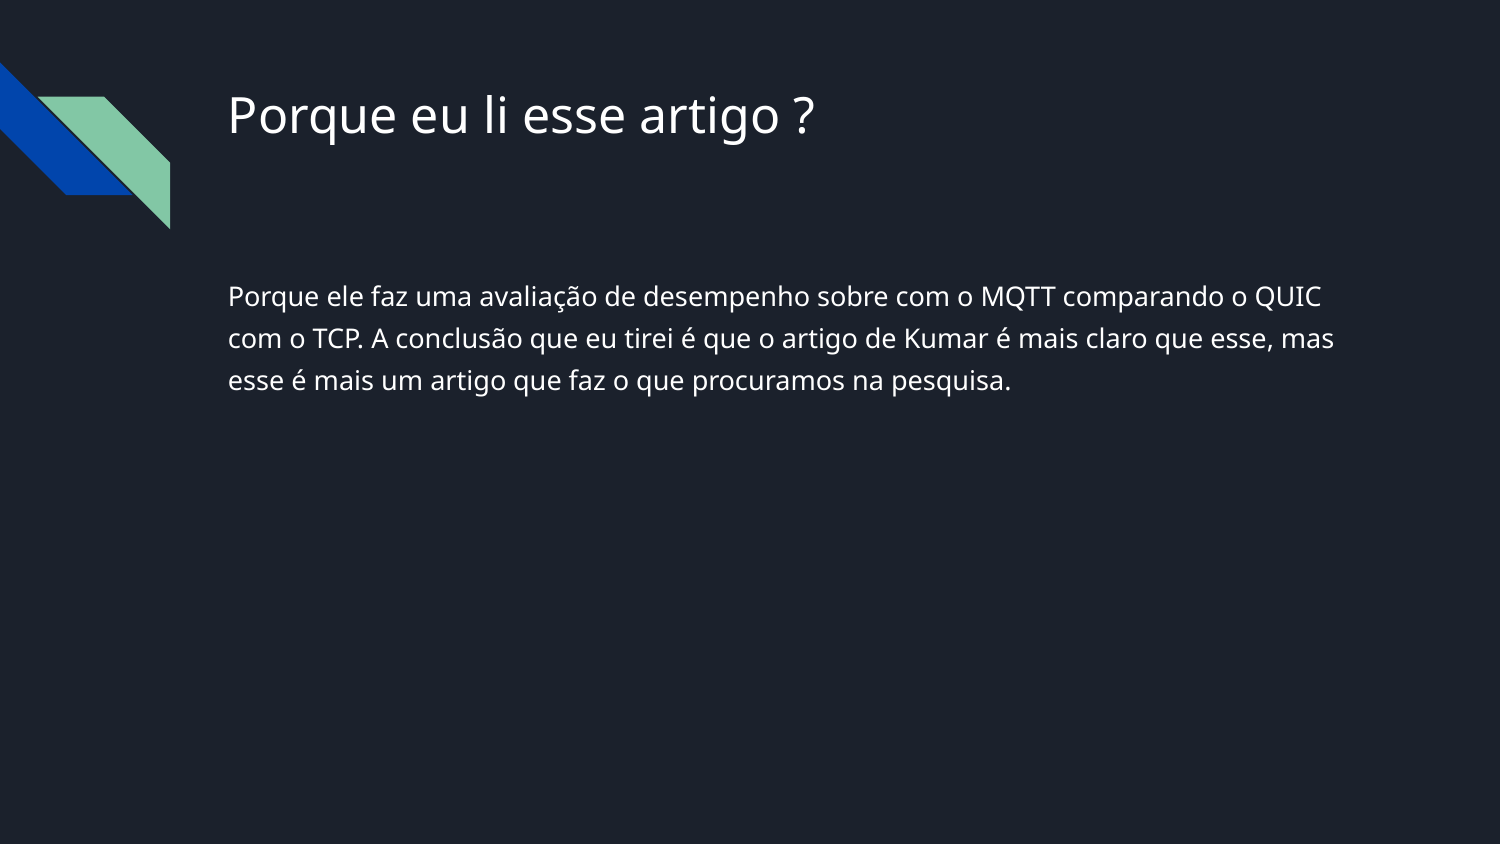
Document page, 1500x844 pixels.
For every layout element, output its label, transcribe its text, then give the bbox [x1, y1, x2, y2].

title Porque eu li esse artigo ? [212, 64, 1368, 215]
list Porque ele faz uma avaliação de desempenho sobre com o MQTT comparando o QUIC com o TCP. A conclusão que eu tirei é que o artigo de Kumar é mais claro que esse, mas esse é mais um artigo que faz o que procuramos na pesquisa. [212, 257, 1368, 735]
